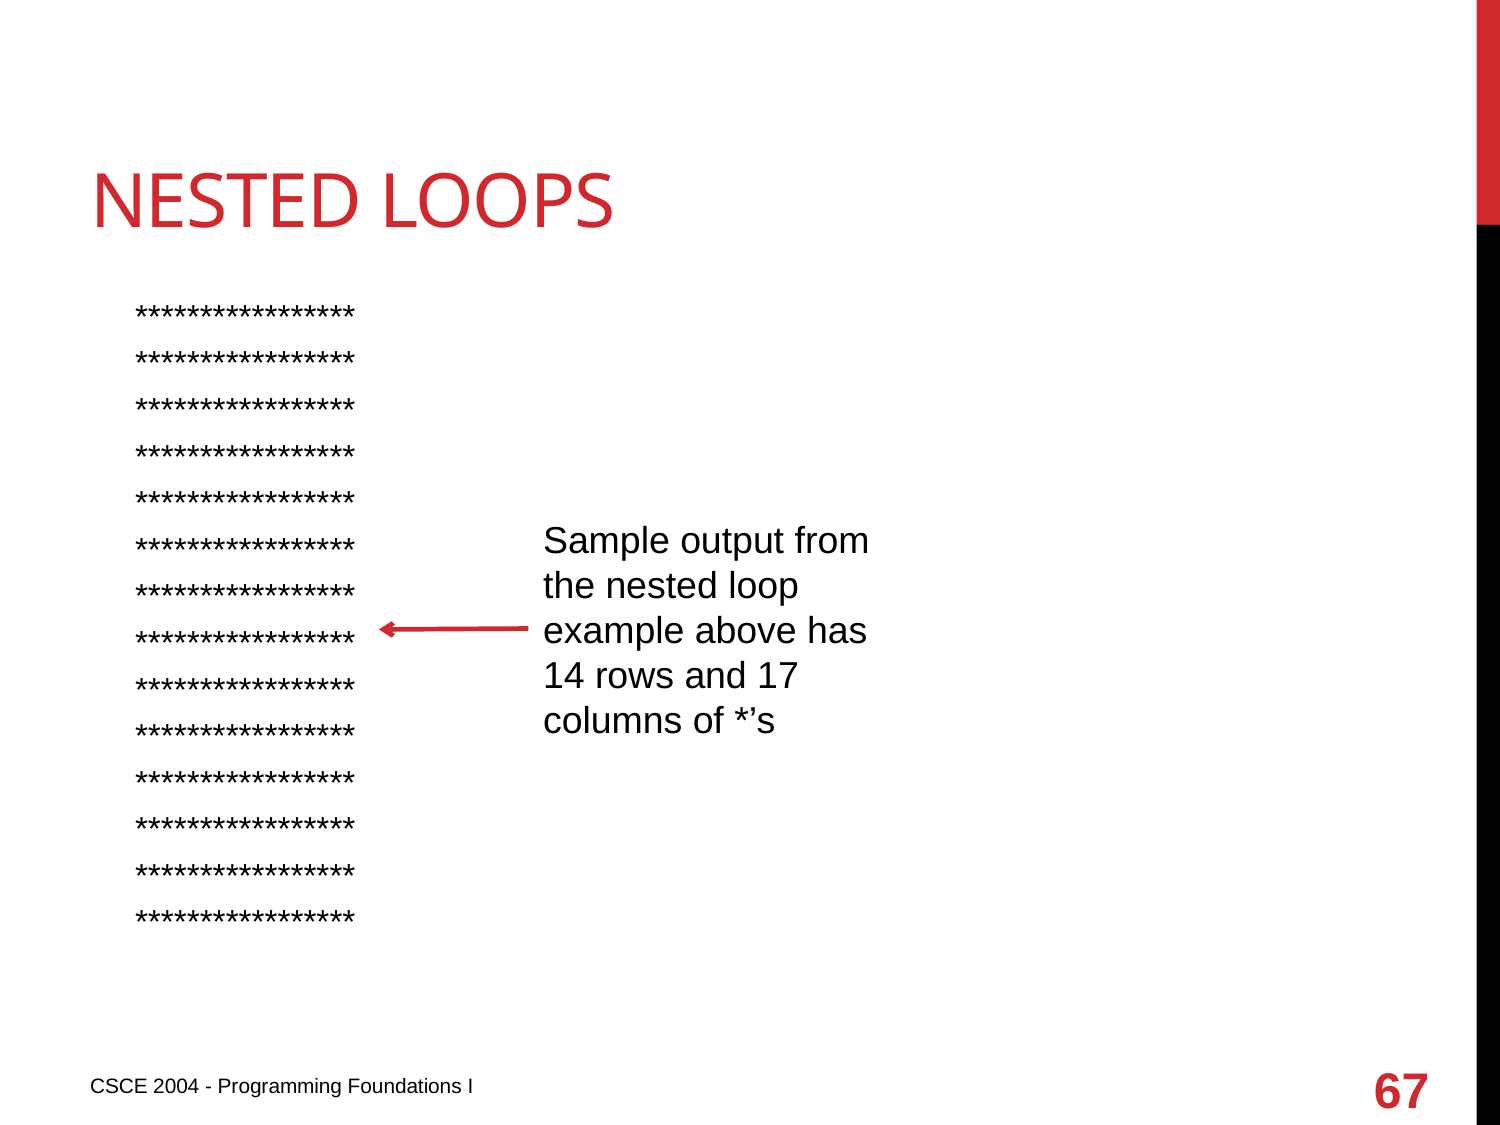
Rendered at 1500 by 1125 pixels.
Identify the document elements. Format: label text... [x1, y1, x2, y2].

text_box Sample output from the nested loop example above has 14 rows and 17 columns of *’s [528, 508, 927, 749]
slide_number 67 [1358, 1058, 1471, 1119]
footer CSCE 2004 - Programming Foundations I [75, 1065, 638, 1112]
title Nested loops [75, 25, 1025, 250]
list ***************** ***************** ***************** ***************** ***************** ***************** ***************** ***************** ***************** ***************** ***************** ***************** ***************** ***************** [75, 287, 1325, 1005]
